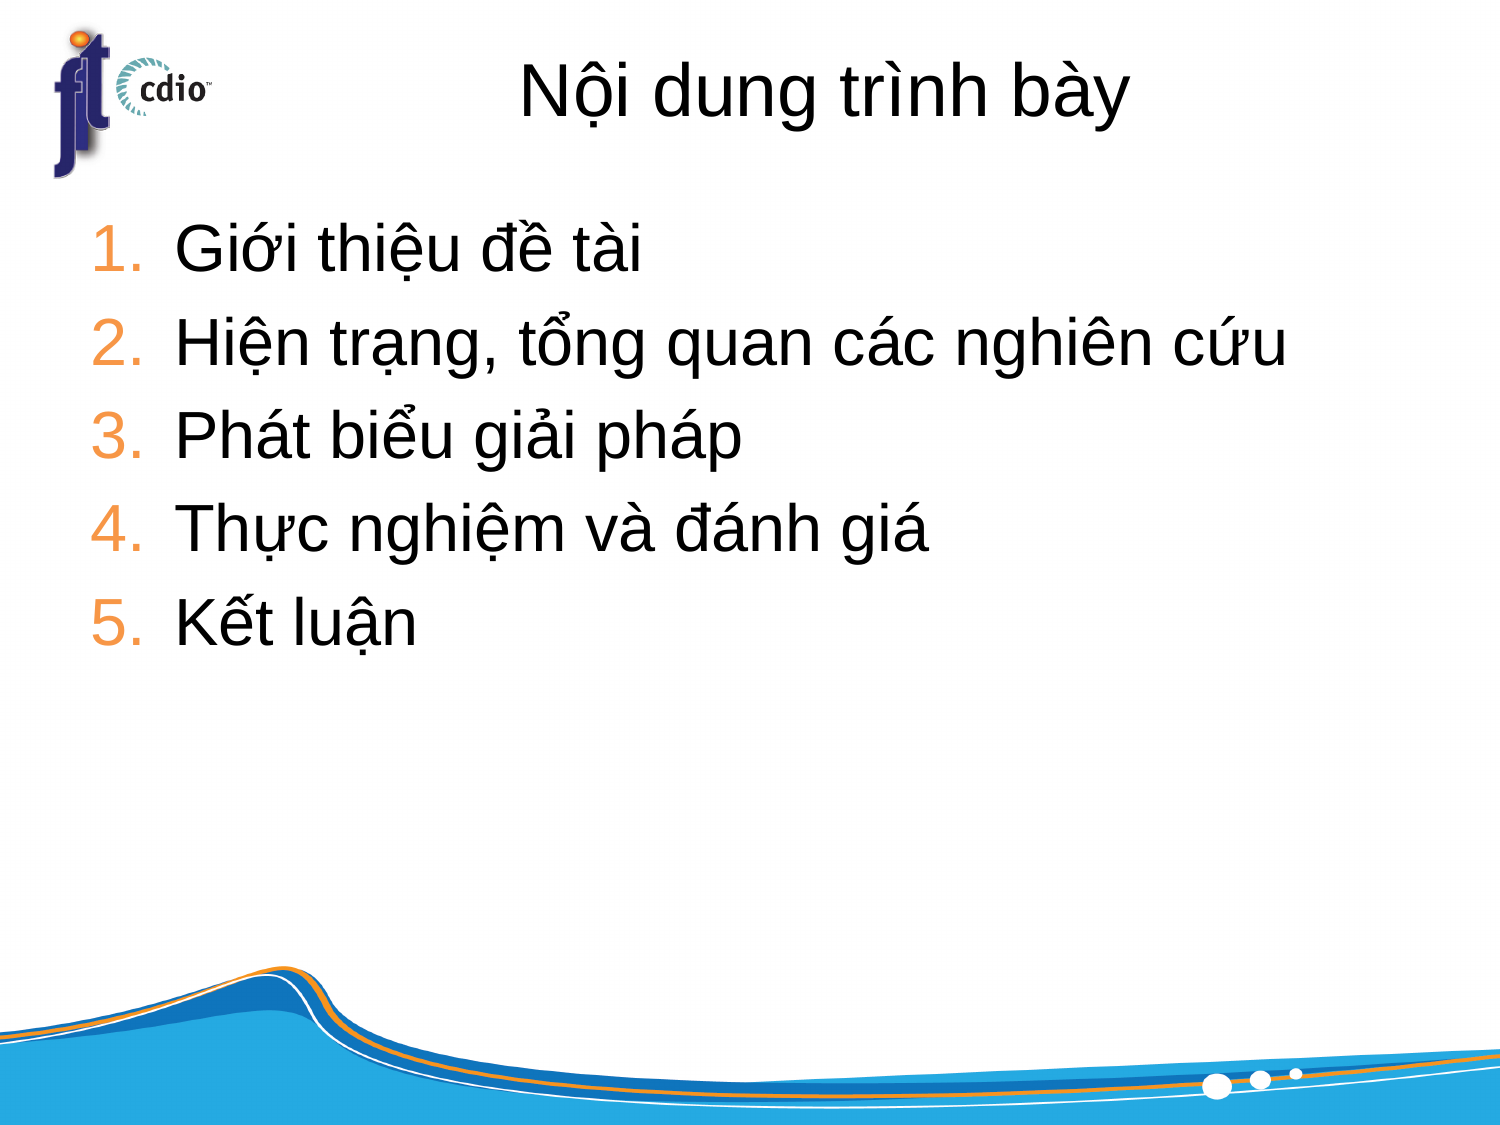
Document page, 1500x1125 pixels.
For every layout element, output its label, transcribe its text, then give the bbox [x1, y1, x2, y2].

title Nội dung trình bày [226, 7, 1425, 166]
picture [0, 0, 1500, 1125]
list Giới thiệu đề tài Hiện trạng, tổng quan các nghiên cứu Phát biểu giải pháp Thực nghiệm và đánh giá Kết luận [75, 197, 1425, 977]
